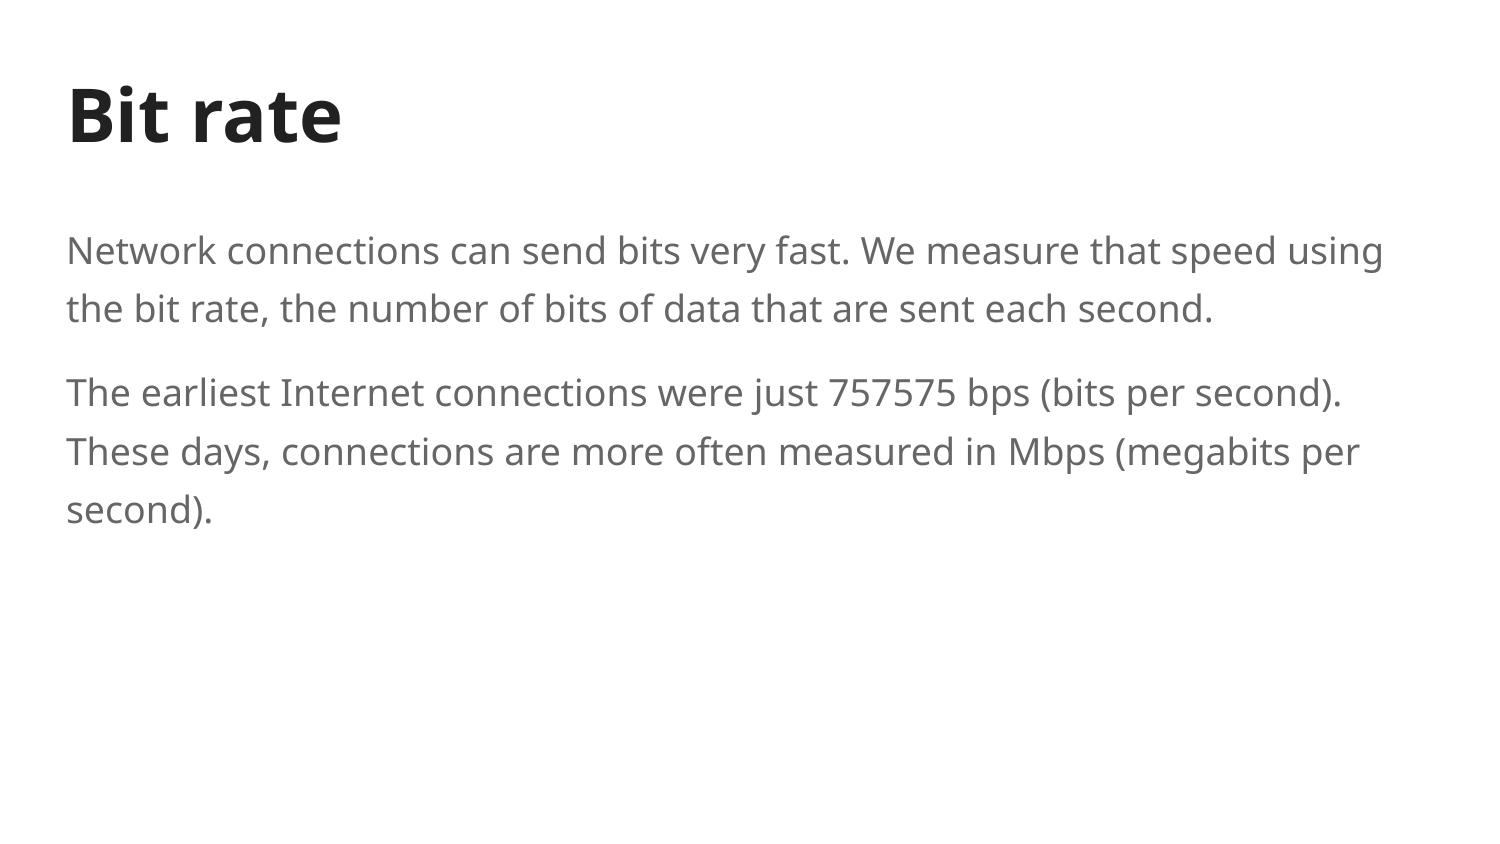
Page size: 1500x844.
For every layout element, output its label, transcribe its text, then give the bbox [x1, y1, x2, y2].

title Bit rate [51, 48, 1449, 180]
list Network connections can send bits very fast. We measure that speed using the bit rate, the number of bits of data that are sent each second. The earliest Internet connections were just 757575 bps (bits per second). These days, connections are more often measured in Mbps (megabits per second). [51, 201, 1449, 750]
